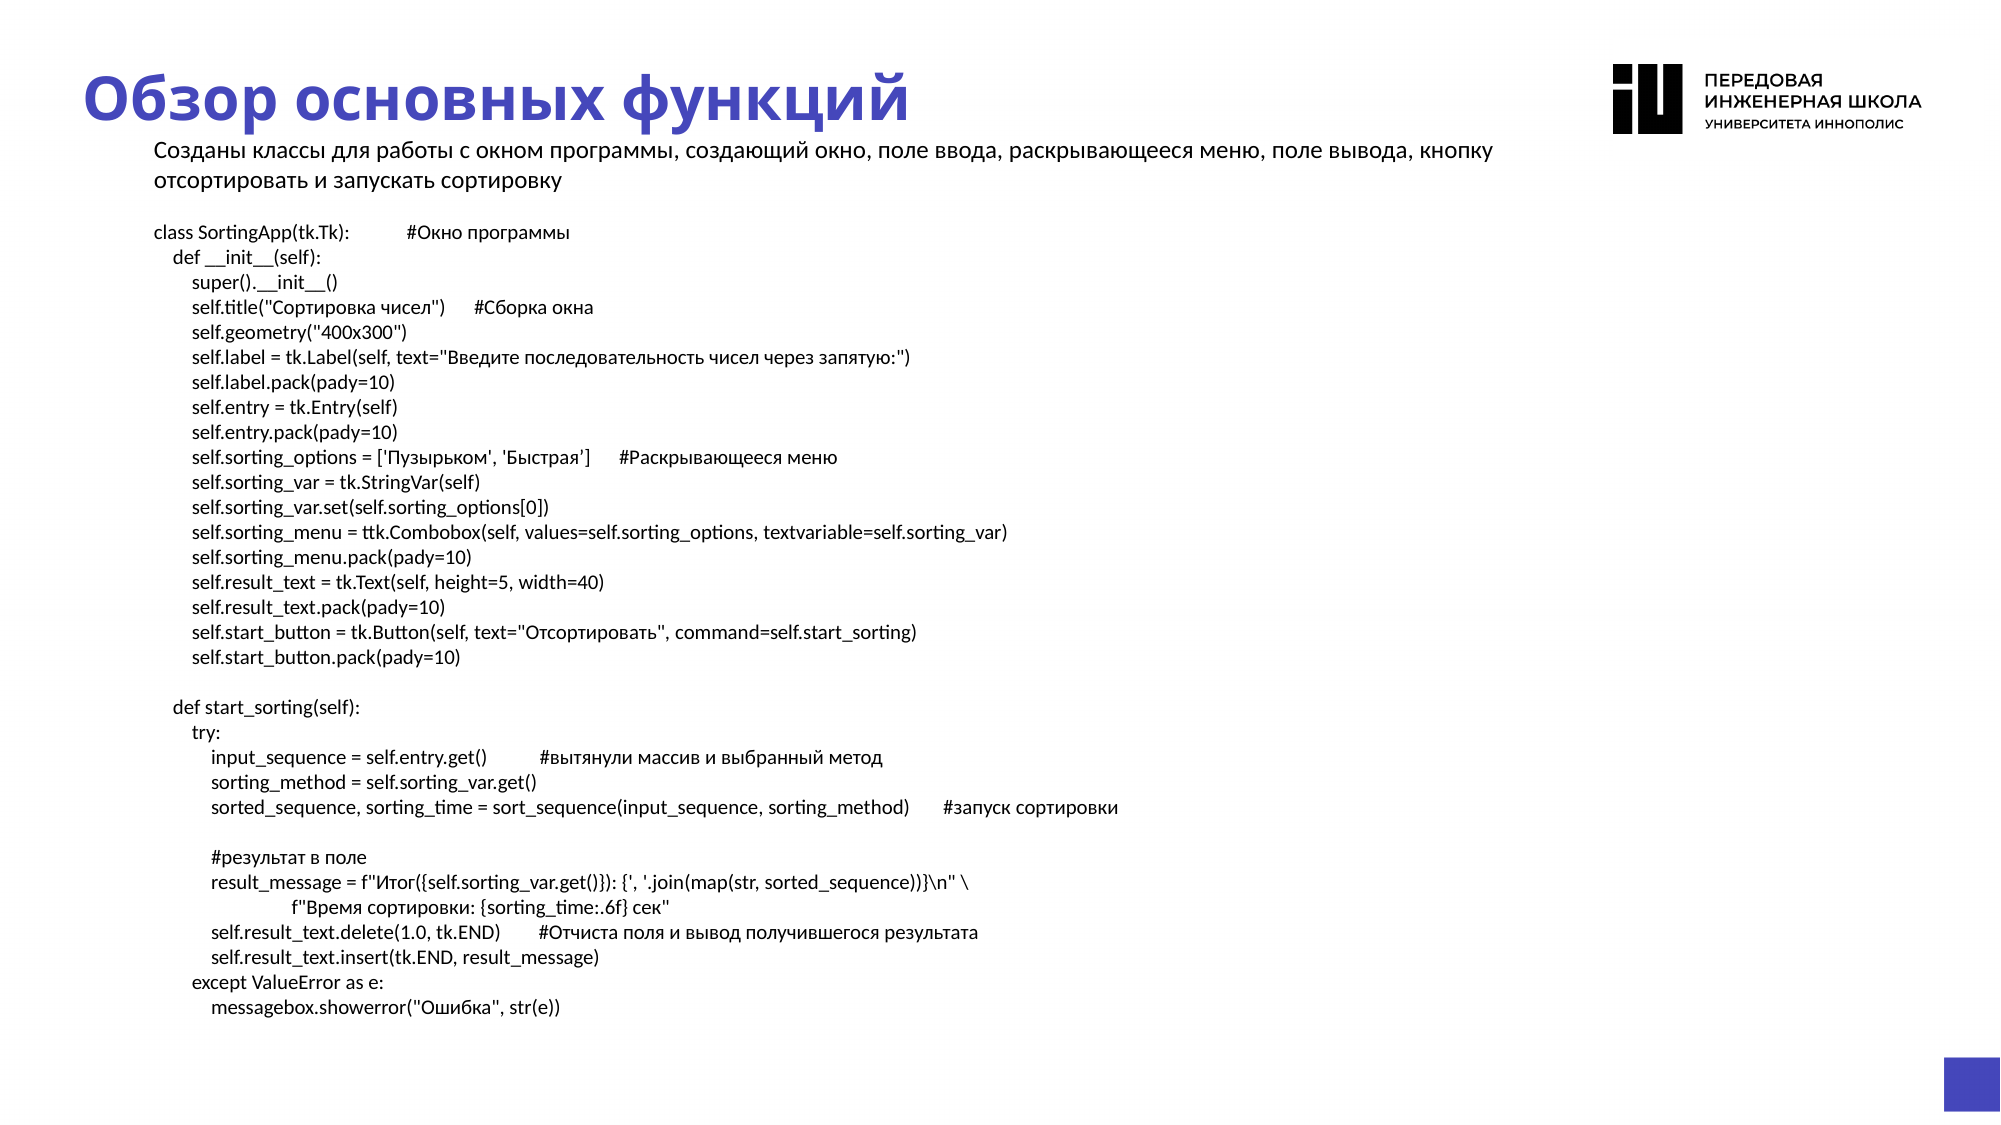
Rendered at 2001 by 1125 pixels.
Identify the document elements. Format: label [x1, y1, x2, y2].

picture [0, 0, 2000, 1125]
text_box [1612, 37, 1985, 161]
